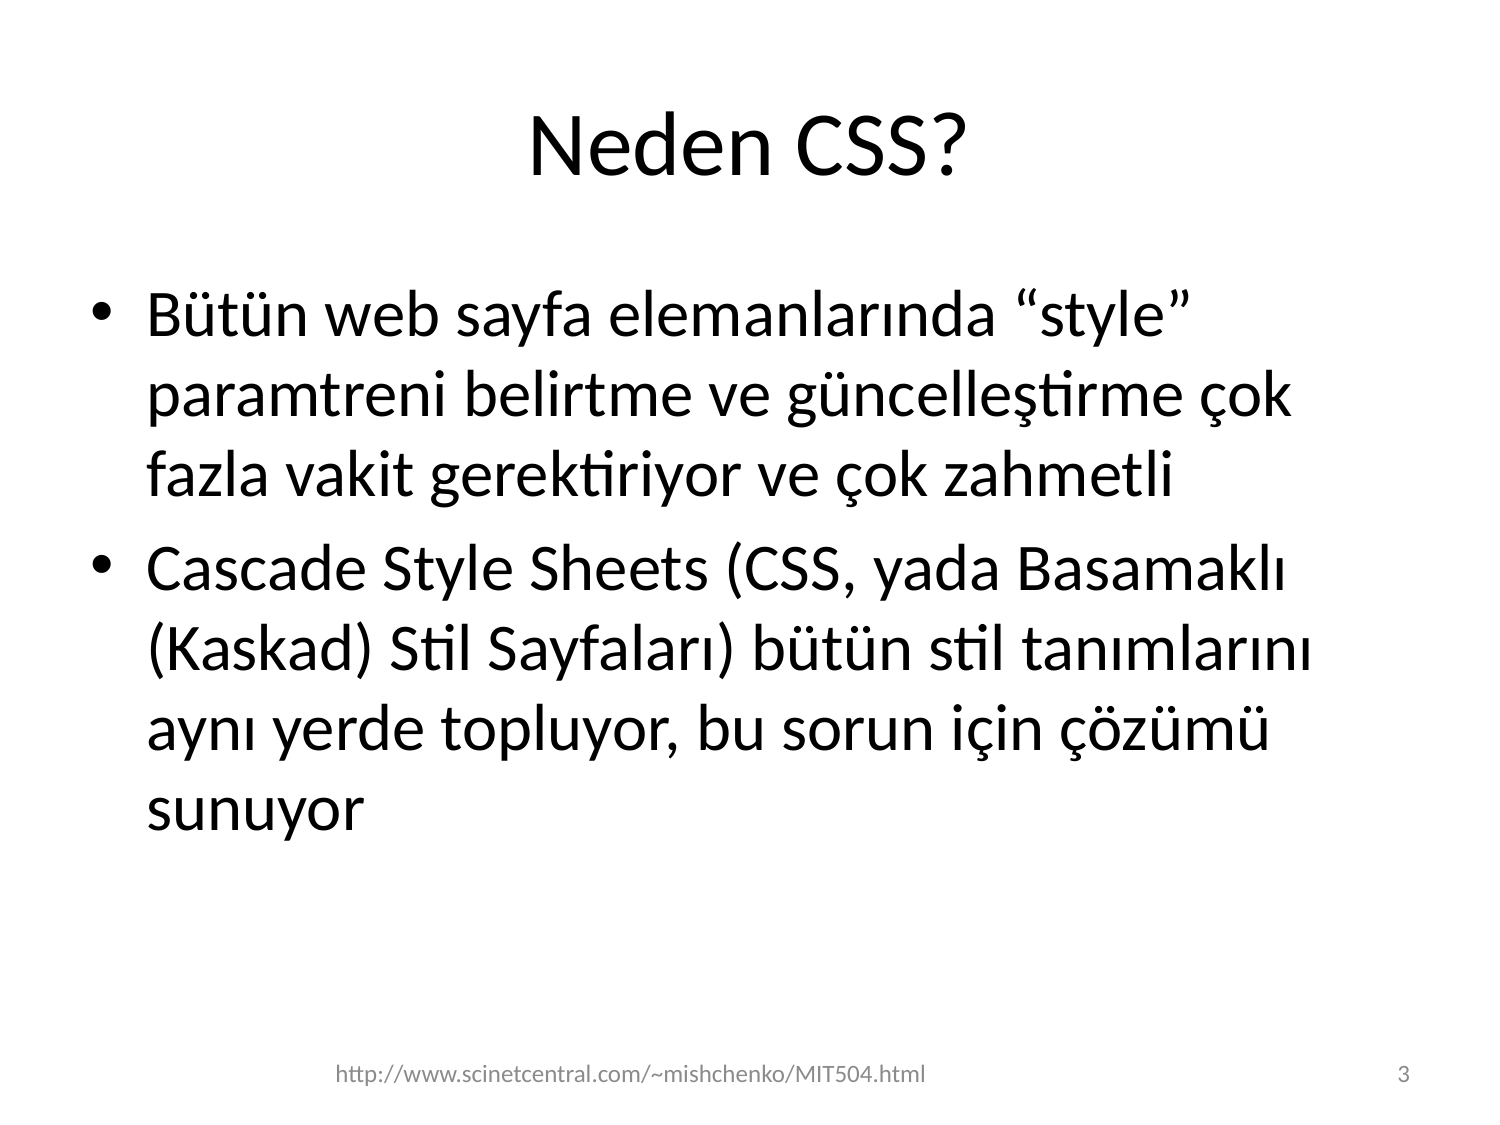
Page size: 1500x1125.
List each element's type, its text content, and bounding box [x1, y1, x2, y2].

list Bütün web sayfa elemanlarında “style” paramtreni belirtme ve güncelleştirme çok fazla vakit gerektiriyor ve çok zahmetli Cascade Style Sheets (CSS, yada Basamaklı (Kaskad) Stil Sayfaları) bütün stil tanımlarını aynı yerde topluyor, bu sorun için çözümü sunuyor [75, 262, 1425, 1005]
slide_number 3 [1074, 1042, 1425, 1103]
footer http://www.scinetcentral.com/~mishchenko/MIT504.html [275, 1042, 988, 1103]
title Neden CSS? [75, 45, 1425, 233]
